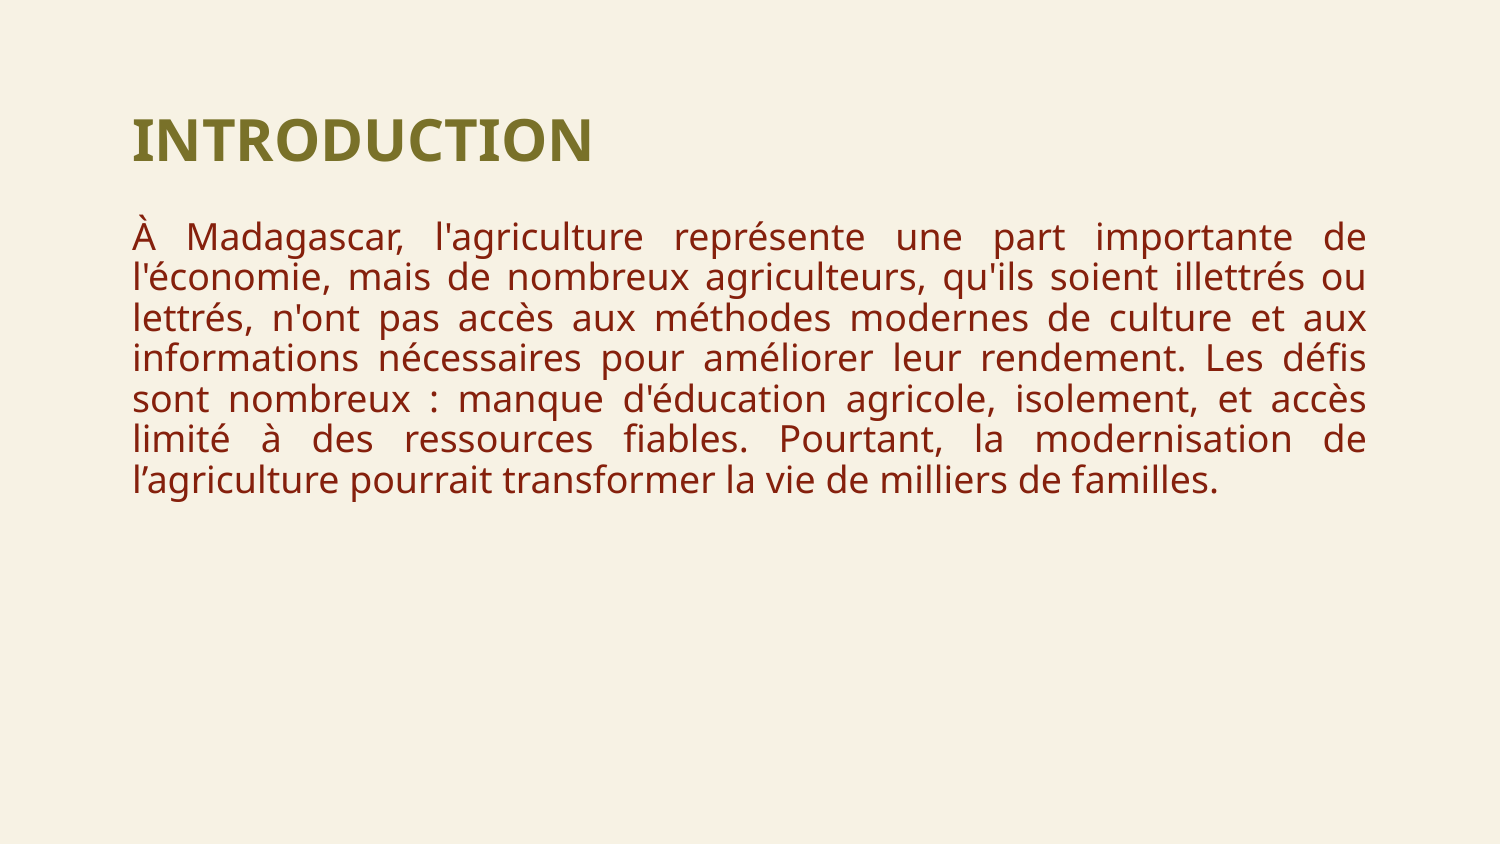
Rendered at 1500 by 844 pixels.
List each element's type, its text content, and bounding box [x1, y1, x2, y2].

list À Madagascar, l'agriculture représente une part importante de l'économie, mais de nombreux agriculteurs, qu'ils soient illettrés ou lettrés, n'ont pas accès aux méthodes modernes de culture et aux informations nécessaires pour améliorer leur rendement. Les défis sont nombreux : manque d'éducation agricole, isolement, et accès limité à des ressources fiables. Pourtant, la modernisation de l’agriculture pourrait transformer la vie de milliers de familles. [116, 203, 1383, 756]
title INTRODUCTION [116, 88, 1383, 182]
